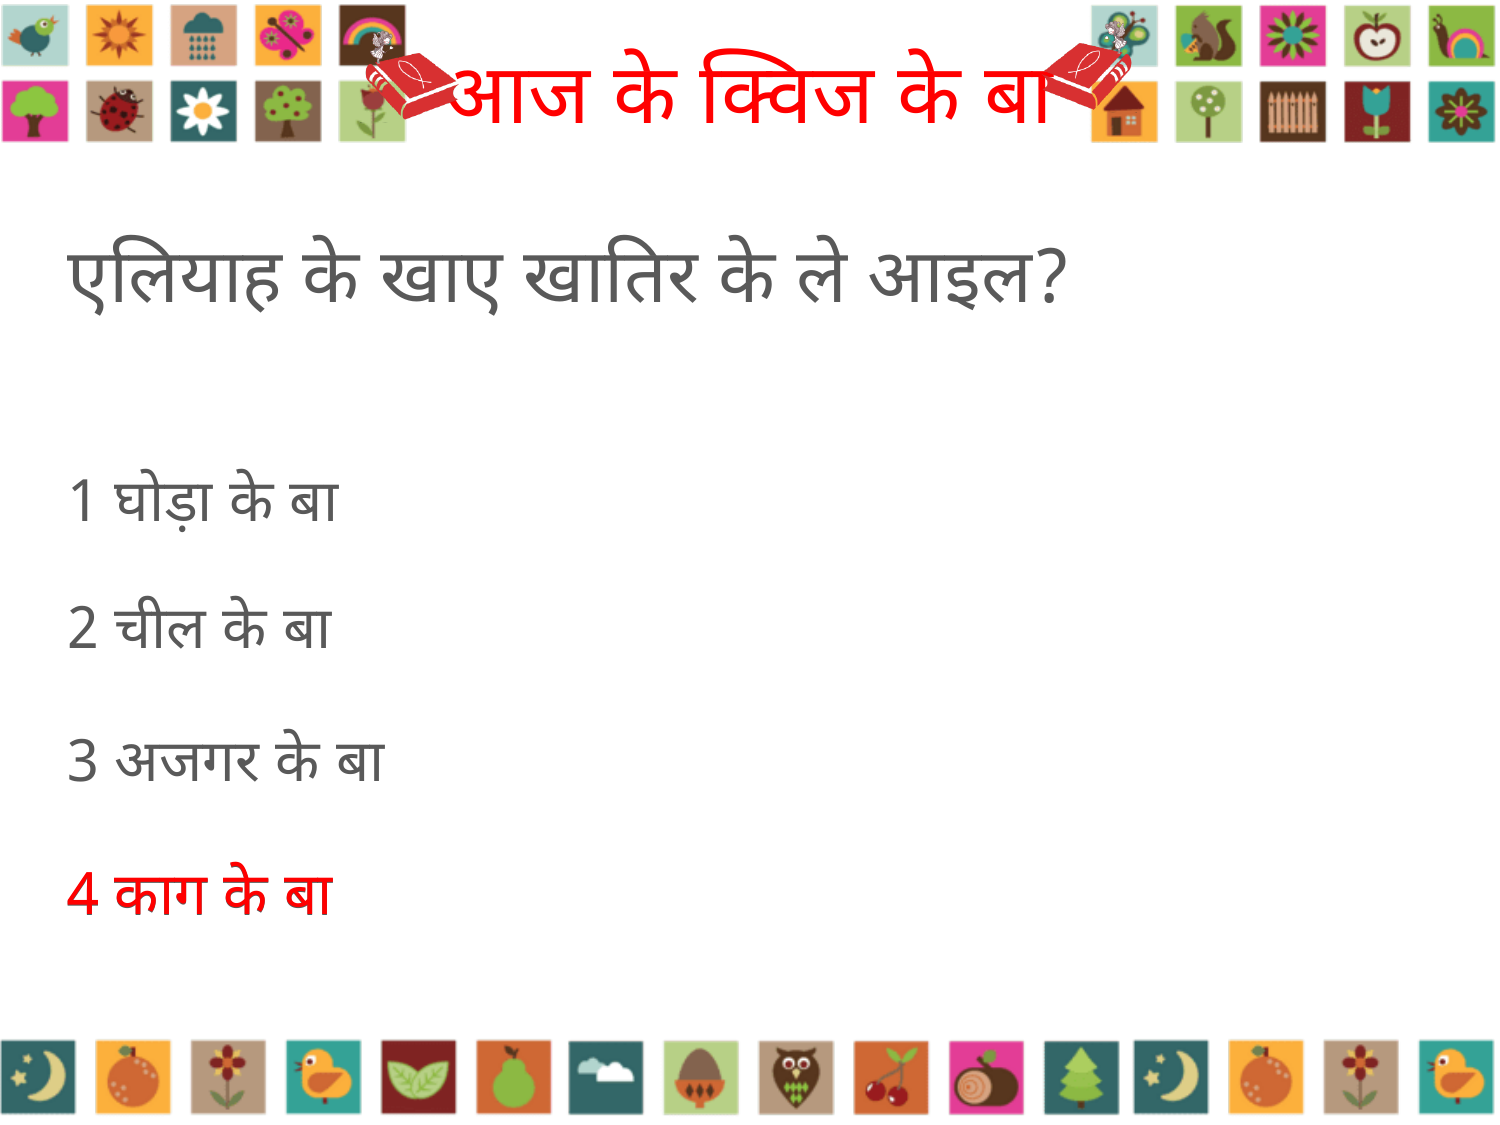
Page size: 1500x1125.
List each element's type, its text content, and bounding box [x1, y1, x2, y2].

text_box 3 अजगर के बा [53, 716, 1483, 801]
picture [1009, 3, 1500, 150]
text_box 2 चील के बा [53, 582, 1436, 668]
picture [0, 3, 491, 150]
text_box आज के क्विज के बा [424, 32, 1078, 148]
text_box 4 काग के बा [53, 849, 1483, 934]
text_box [0, 1028, 1500, 1118]
text_box एलियाह के खाए खातिर के ले आइल? [53, 219, 1436, 325]
text_box 1 घोड़ा के बा [53, 456, 1436, 541]
